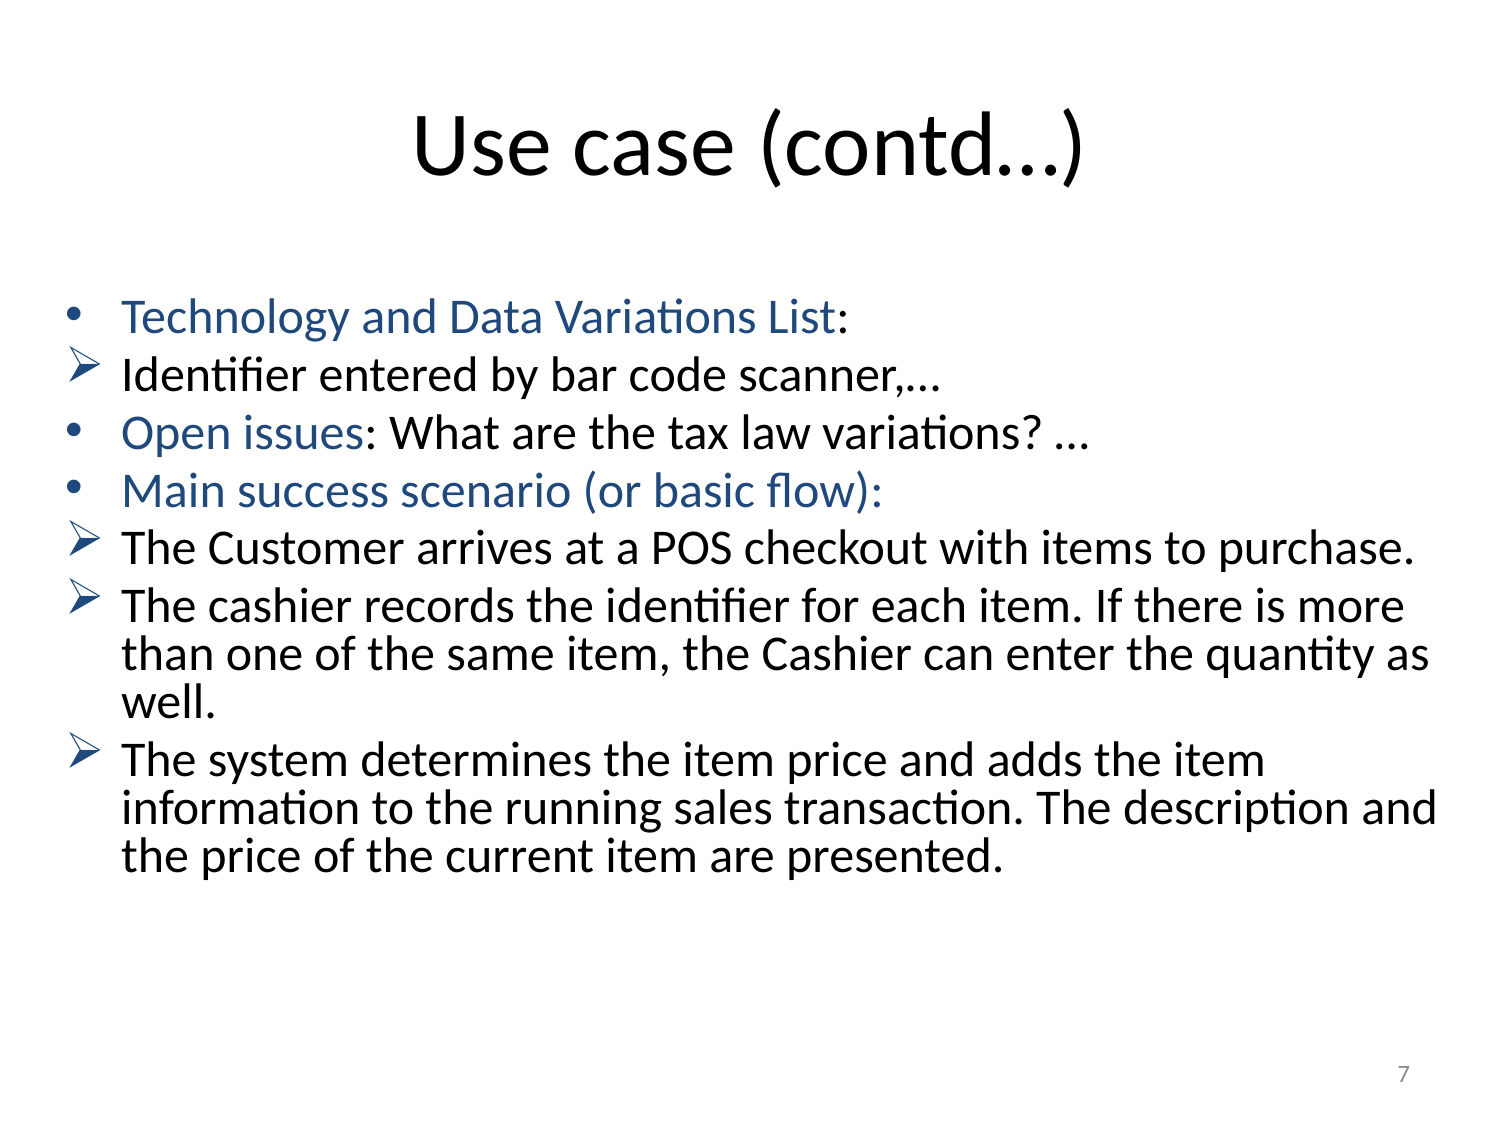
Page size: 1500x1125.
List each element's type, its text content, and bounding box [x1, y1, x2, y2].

list Technology and Data Variations List: Identifier entered by bar code scanner,… Open issues: What are the tax law variations? … Main success scenario (or basic flow): The Customer arrives at a POS checkout with items to purchase. The cashier records the identifier for each item. If there is more than one of the same item, the Cashier can enter the quantity as well. The system determines the item price and adds the item information to the running sales transaction. The description and the price of the current item are presented. [50, 287, 1475, 975]
title Use case (contd…) [75, 45, 1425, 233]
slide_number 7 [1074, 1042, 1425, 1103]
